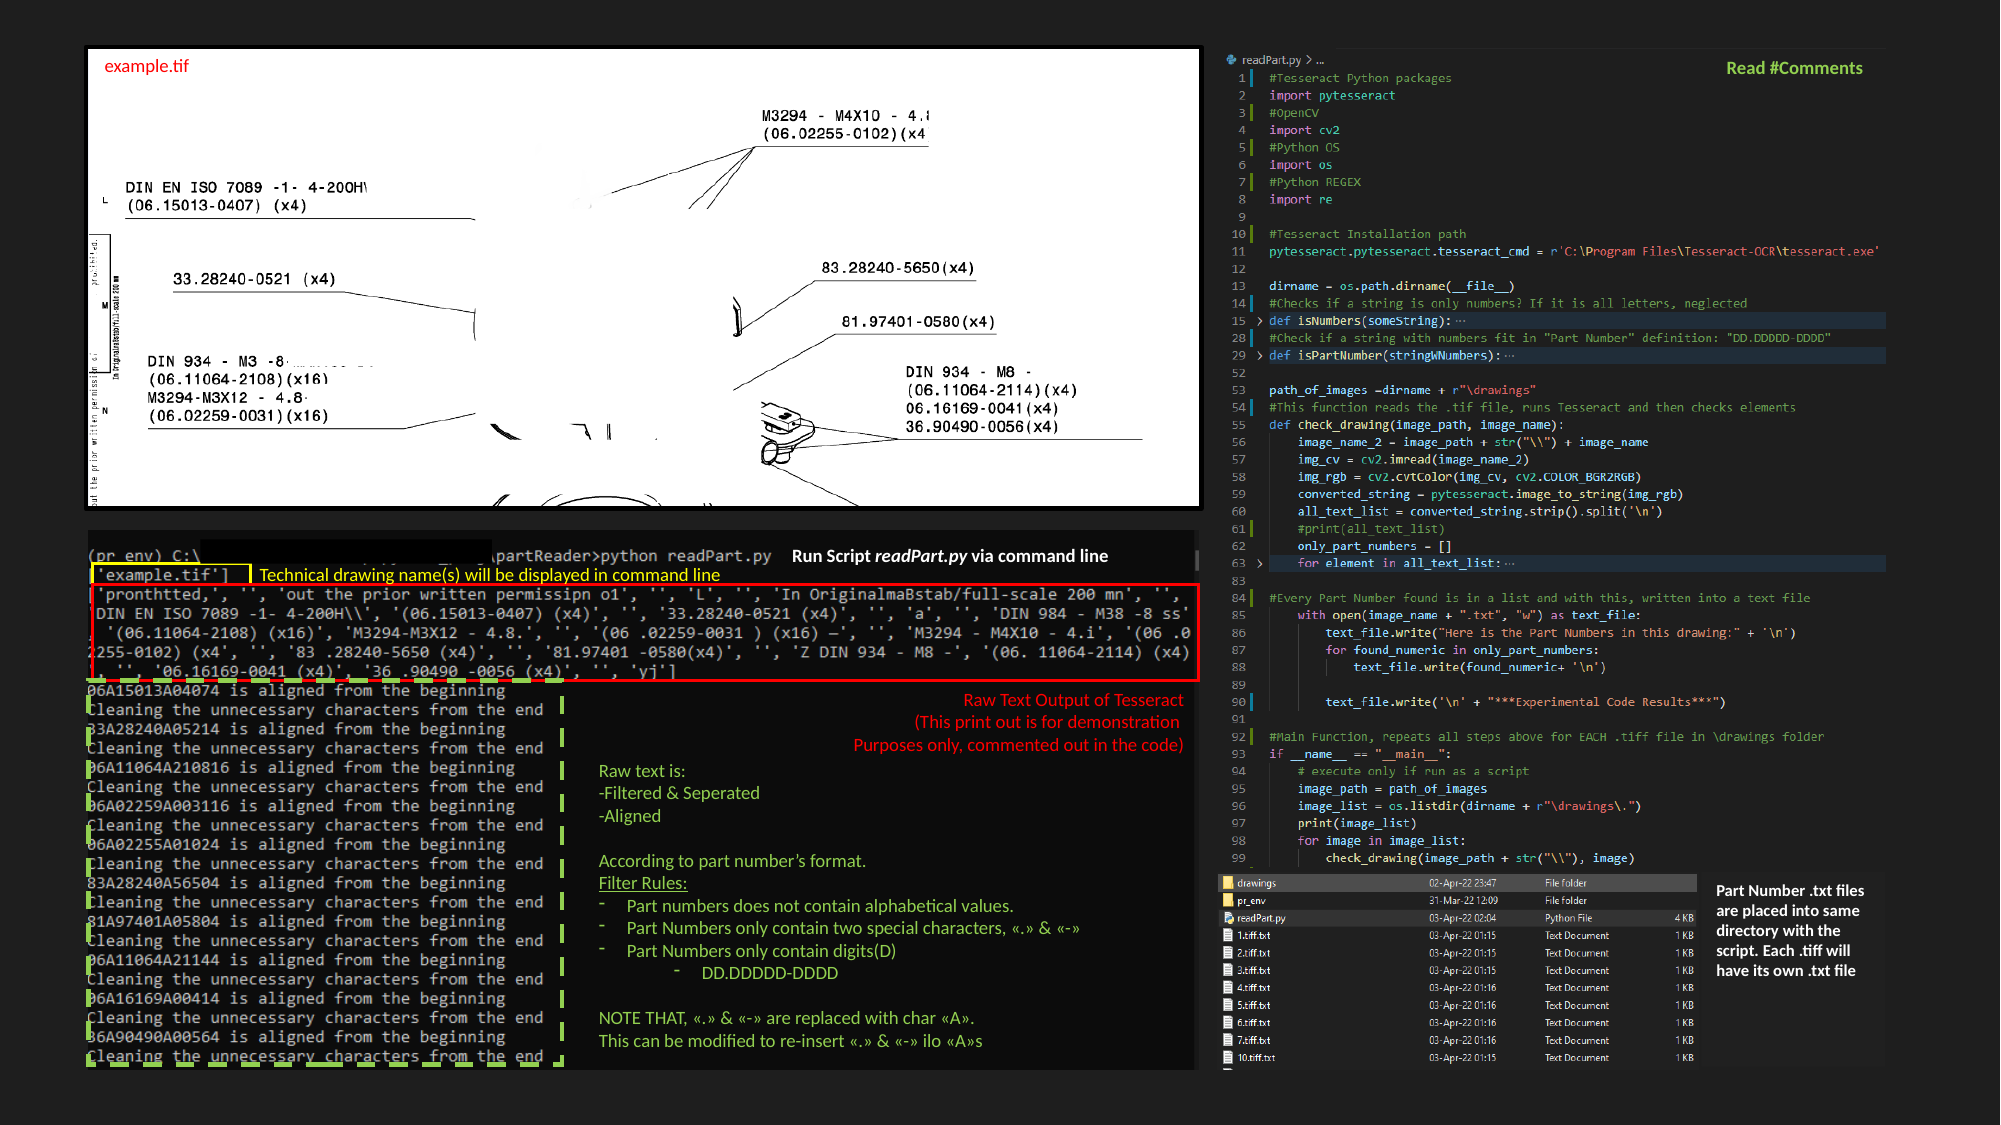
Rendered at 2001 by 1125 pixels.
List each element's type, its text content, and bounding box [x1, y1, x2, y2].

picture [88, 49, 1199, 507]
text_box Part Number .txt files are placed into same directory with the script. Each .tiff will have its own .txt file [1701, 872, 1886, 1067]
picture [88, 530, 1199, 1070]
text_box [1217, 48, 1886, 868]
picture [1217, 872, 1699, 1070]
